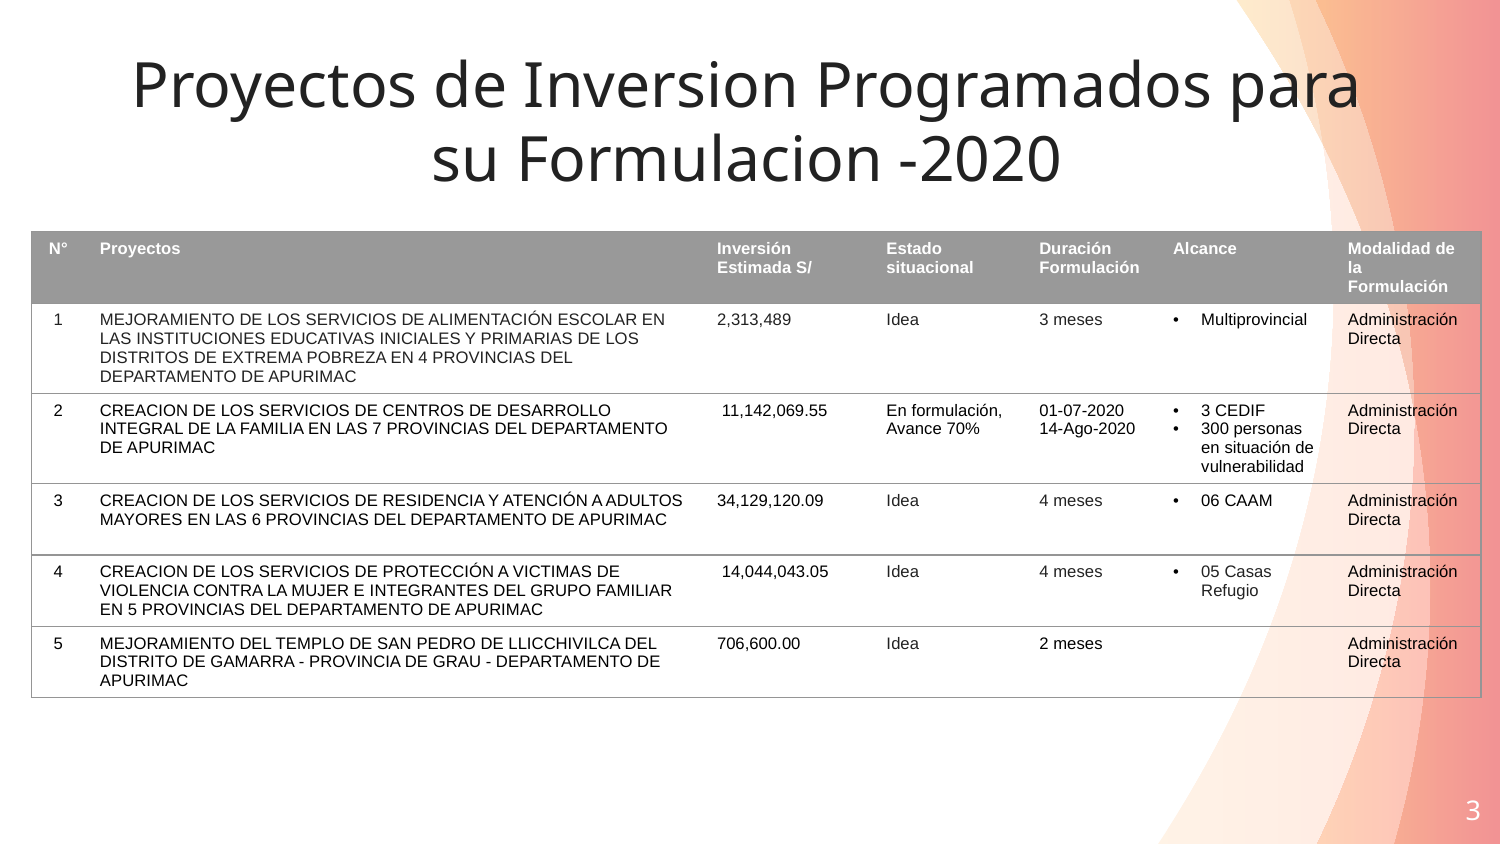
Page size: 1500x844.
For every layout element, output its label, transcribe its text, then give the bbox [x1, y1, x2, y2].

table_header N° [32, 232, 85, 303]
table_cell CREACION DE LOS SERVICIOS DE PROTECCIÓN A VICTIMAS DE VIOLENCIA CONTRA LA MUJER E INTEGRANTES DEL GRUPO FAMILIAR EN 5 PROVINCIAS DEL DEPARTAMENTO DE APURIMAC [85, 556, 702, 626]
table_header Duración Formulación [1024, 232, 1158, 303]
table_cell 05 Casas Refugio [1158, 556, 1333, 626]
table_cell 4 meses [1024, 556, 1158, 626]
table_cell MEJORAMIENTO DE LOS SERVICIOS DE ALIMENTACIÓN ESCOLAR EN LAS INSTITUCIONES EDUCATIVAS INICIALES Y PRIMARIAS DE LOS DISTRITOS DE EXTREMA POBREZA EN 4 PROVINCIAS DEL DEPARTAMENTO DE APURIMAC [85, 304, 702, 393]
table_cell 11,142,069.55 [702, 394, 871, 483]
table_cell Administración Directa [1333, 304, 1480, 393]
table_cell 4 [32, 556, 85, 626]
table_cell 3 meses [1024, 304, 1158, 393]
table_cell Idea [871, 484, 1024, 554]
table_header Modalidad de la Formulación [1333, 232, 1480, 303]
table_cell Administración Directa [1333, 484, 1480, 554]
table_header Estado situacional [871, 232, 1024, 303]
table_cell 2,313,489 [702, 304, 871, 393]
table_cell 14,044,043.05 [702, 556, 871, 626]
table_cell 06 CAAM [1158, 484, 1333, 554]
table_cell 1 [32, 304, 85, 393]
table_cell Multiprovincial [1158, 304, 1333, 393]
table_cell CREACION DE LOS SERVICIOS DE RESIDENCIA Y ATENCIÓN A ADULTOS MAYORES EN LAS 6 PROVINCIAS DEL DEPARTAMENTO DE APURIMAC [85, 484, 702, 554]
table_cell Idea [871, 304, 1024, 393]
table_cell 01-07-2020 14-Ago-2020 [1024, 394, 1158, 483]
table_cell Idea [871, 556, 1024, 626]
table_cell Idea [871, 627, 1024, 697]
table_cell 5 [32, 627, 85, 697]
table_cell 3 [32, 484, 85, 554]
title Proyectos de Inversion Programados para su Formulacion -2020 [97, 50, 1397, 195]
table_cell MEJORAMIENTO DEL TEMPLO DE SAN PEDRO DE LLICCHIVILCA DEL DISTRITO DE GAMARRA - PROVINCIA DE GRAU - DEPARTAMENTO DE APURIMAC [85, 627, 702, 697]
table_cell 2 [32, 394, 85, 483]
table_cell En formulación, Avance 70% [871, 394, 1024, 483]
table_header Alcance [1158, 232, 1333, 303]
table_cell CREACION DE LOS SERVICIOS DE CENTROS DE DESARROLLO INTEGRAL DE LA FAMILIA EN LAS 7 PROVINCIAS DEL DEPARTAMENTO DE APURIMAC [85, 394, 702, 483]
table_cell Administración Directa [1333, 394, 1480, 483]
table_cell 2 meses [1024, 627, 1158, 697]
table_cell 3 CEDIF 300 personas en situación de vulnerabilidad [1158, 394, 1333, 483]
table_cell 34,129,120.09 [702, 484, 871, 554]
table_cell 4 meses [1024, 484, 1158, 554]
table_cell [1158, 627, 1333, 697]
table_cell Administración Directa [1333, 627, 1480, 697]
table_cell Administración Directa [1333, 556, 1480, 626]
slide_number 3 [1391, 779, 1482, 844]
table_header Proyectos [85, 232, 702, 303]
table_header Inversión Estimada S/ [702, 232, 871, 303]
table_cell 706,600.00 [702, 627, 871, 697]
